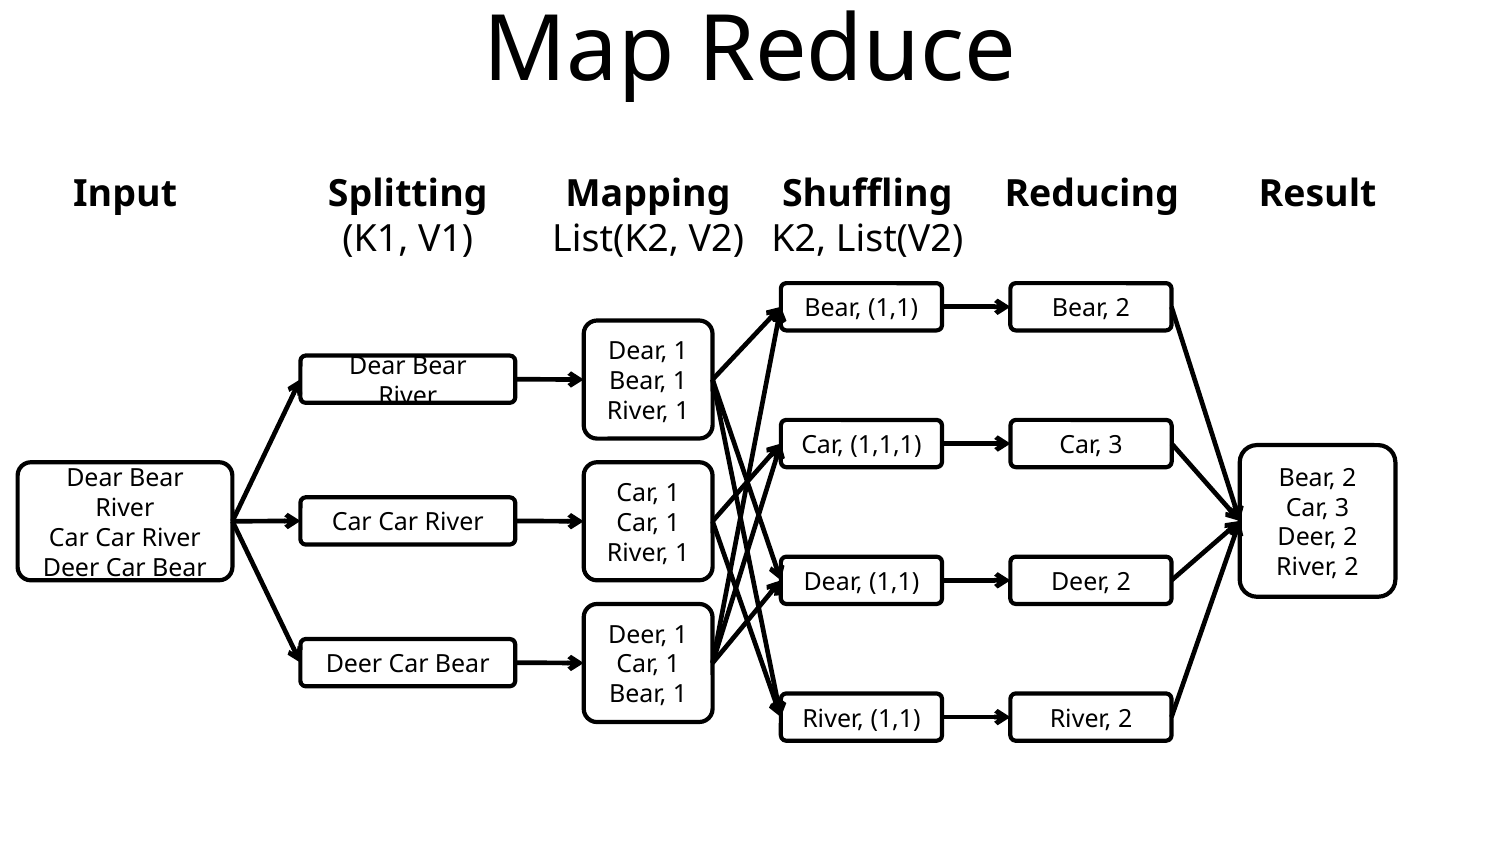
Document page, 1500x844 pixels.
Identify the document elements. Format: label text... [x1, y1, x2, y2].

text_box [1171, 530, 1241, 718]
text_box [712, 306, 782, 664]
text_box Car, 3 [1008, 417, 1166, 470]
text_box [712, 673, 782, 718]
text_box River, (1,1) [778, 691, 945, 743]
text_box River, 2 [1008, 691, 1174, 743]
text_box Dear Bear River Car Car River Deer Car Bear [15, 460, 227, 583]
text_box Splitting (K1, V1) [289, 161, 526, 267]
text_box Deer Car Bear [298, 636, 518, 689]
text_box Input [47, 161, 203, 222]
text_box Car, (1,1,1) [787, 417, 945, 470]
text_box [232, 521, 301, 663]
title Map Reduce [75, 0, 1425, 114]
text_box Dear Bear River [298, 353, 518, 405]
text_box Deer, 2 [1008, 554, 1166, 607]
text_box Bear, 2 Car, 3 Deer, 2 River, 2 [1245, 442, 1398, 599]
text_box Bear, (1,1) [778, 281, 945, 333]
text_box Result [1199, 161, 1436, 222]
text_box Shuffling K2, List(V2) [749, 161, 986, 267]
text_box Car, 1 Car, 1 River, 1 [581, 460, 705, 583]
text_box Reducing [973, 161, 1199, 222]
text_box Dear, 1 Bear, 1 River, 1 [581, 318, 706, 441]
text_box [232, 378, 301, 519]
text_box Deer, 1 Car, 1 Bear, 1 [581, 601, 708, 725]
text_box Mapping List(K2, V2) [529, 161, 749, 267]
text_box Car Car River [305, 495, 518, 547]
text_box Dear, (1,1) [788, 554, 945, 607]
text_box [1171, 306, 1241, 522]
text_box Bear, 2 [1008, 281, 1174, 333]
